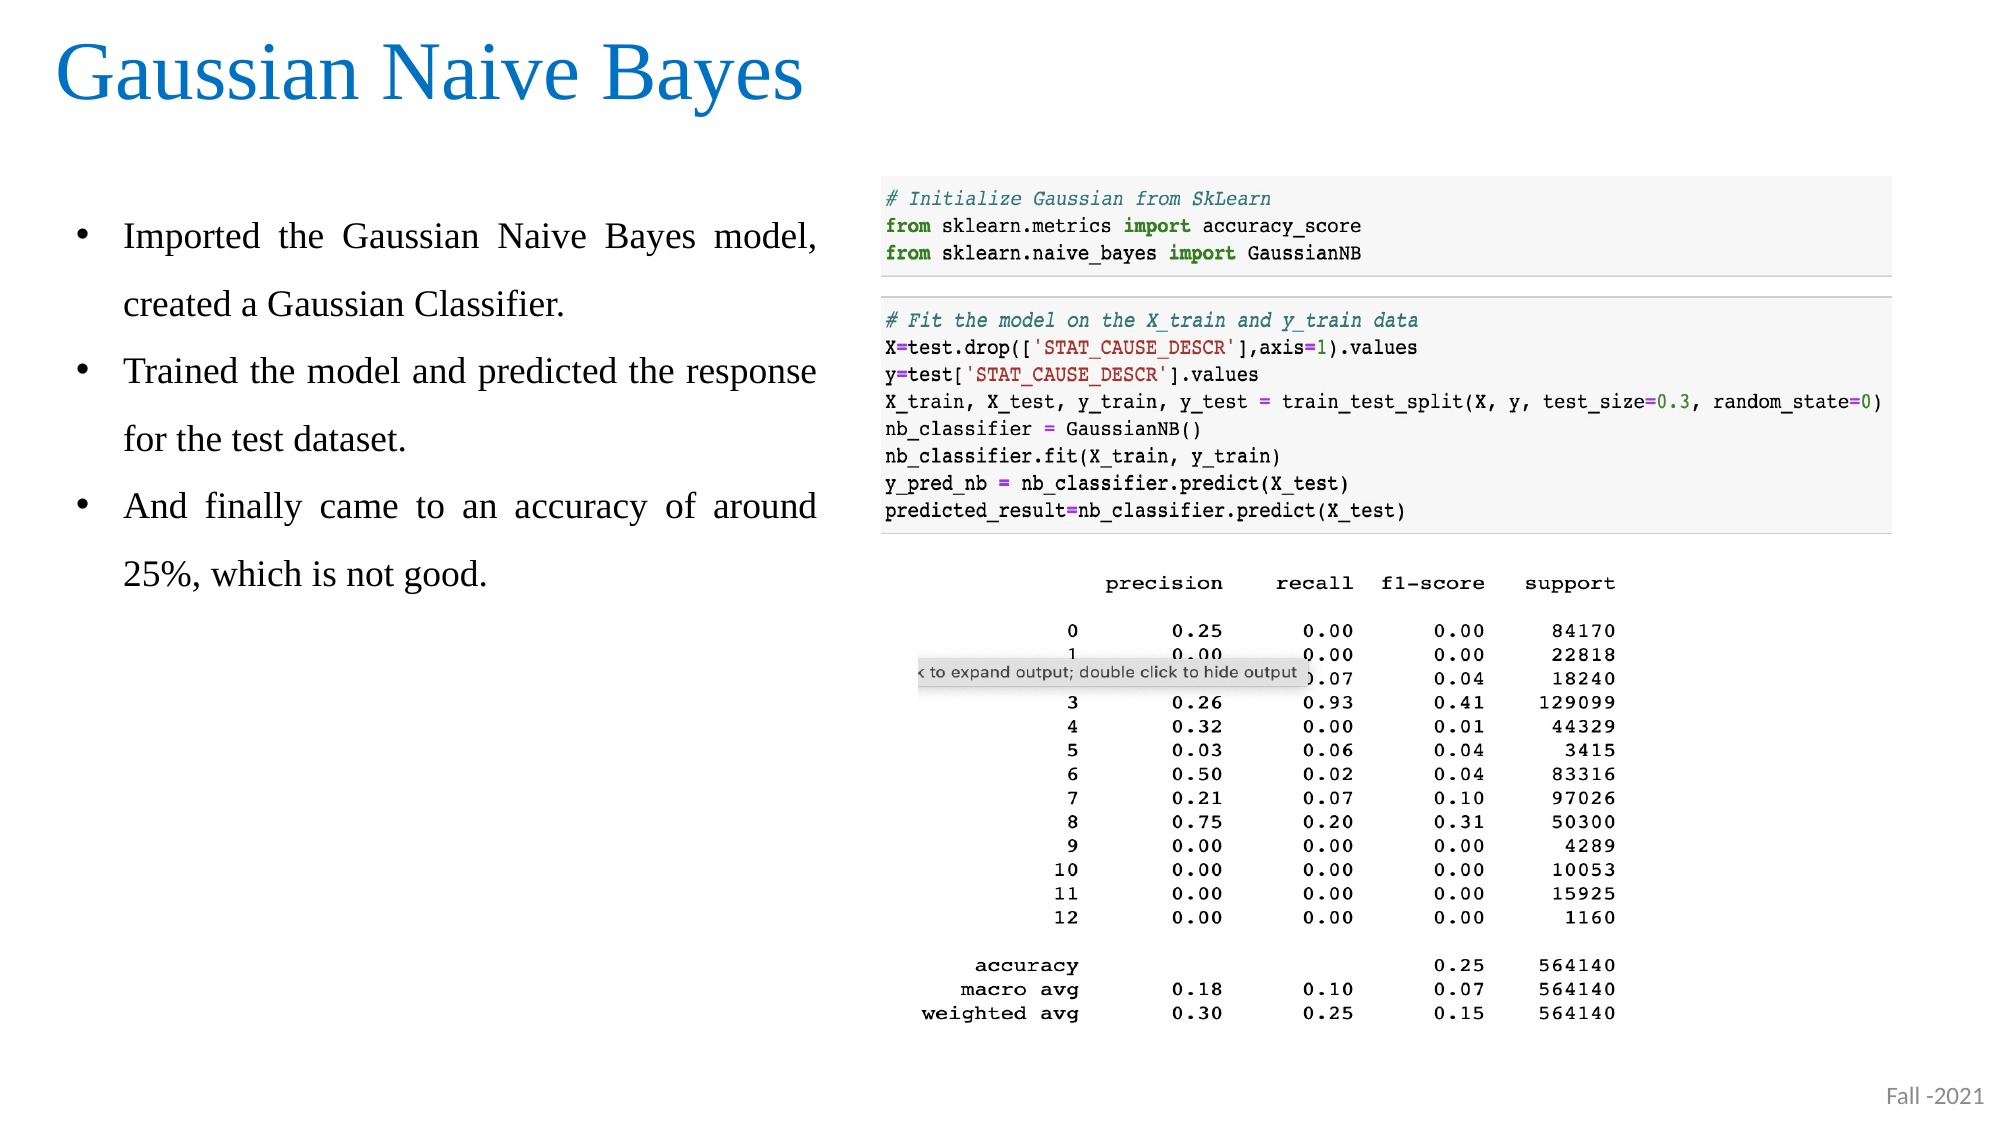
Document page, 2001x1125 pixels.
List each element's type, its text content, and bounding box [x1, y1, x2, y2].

picture [881, 176, 1892, 535]
text_box Imported the Gaussian Naive Bayes model, created a Gaussian Classifier. Trained the model and predicted the response for the test dataset. And finally came to an accuracy of around 25%, which is not good. [61, 181, 834, 601]
title Gaussian Naive Bayes [40, 38, 1403, 125]
picture [918, 562, 1629, 1030]
footer Fall -2021 [1321, 1065, 2000, 1125]
